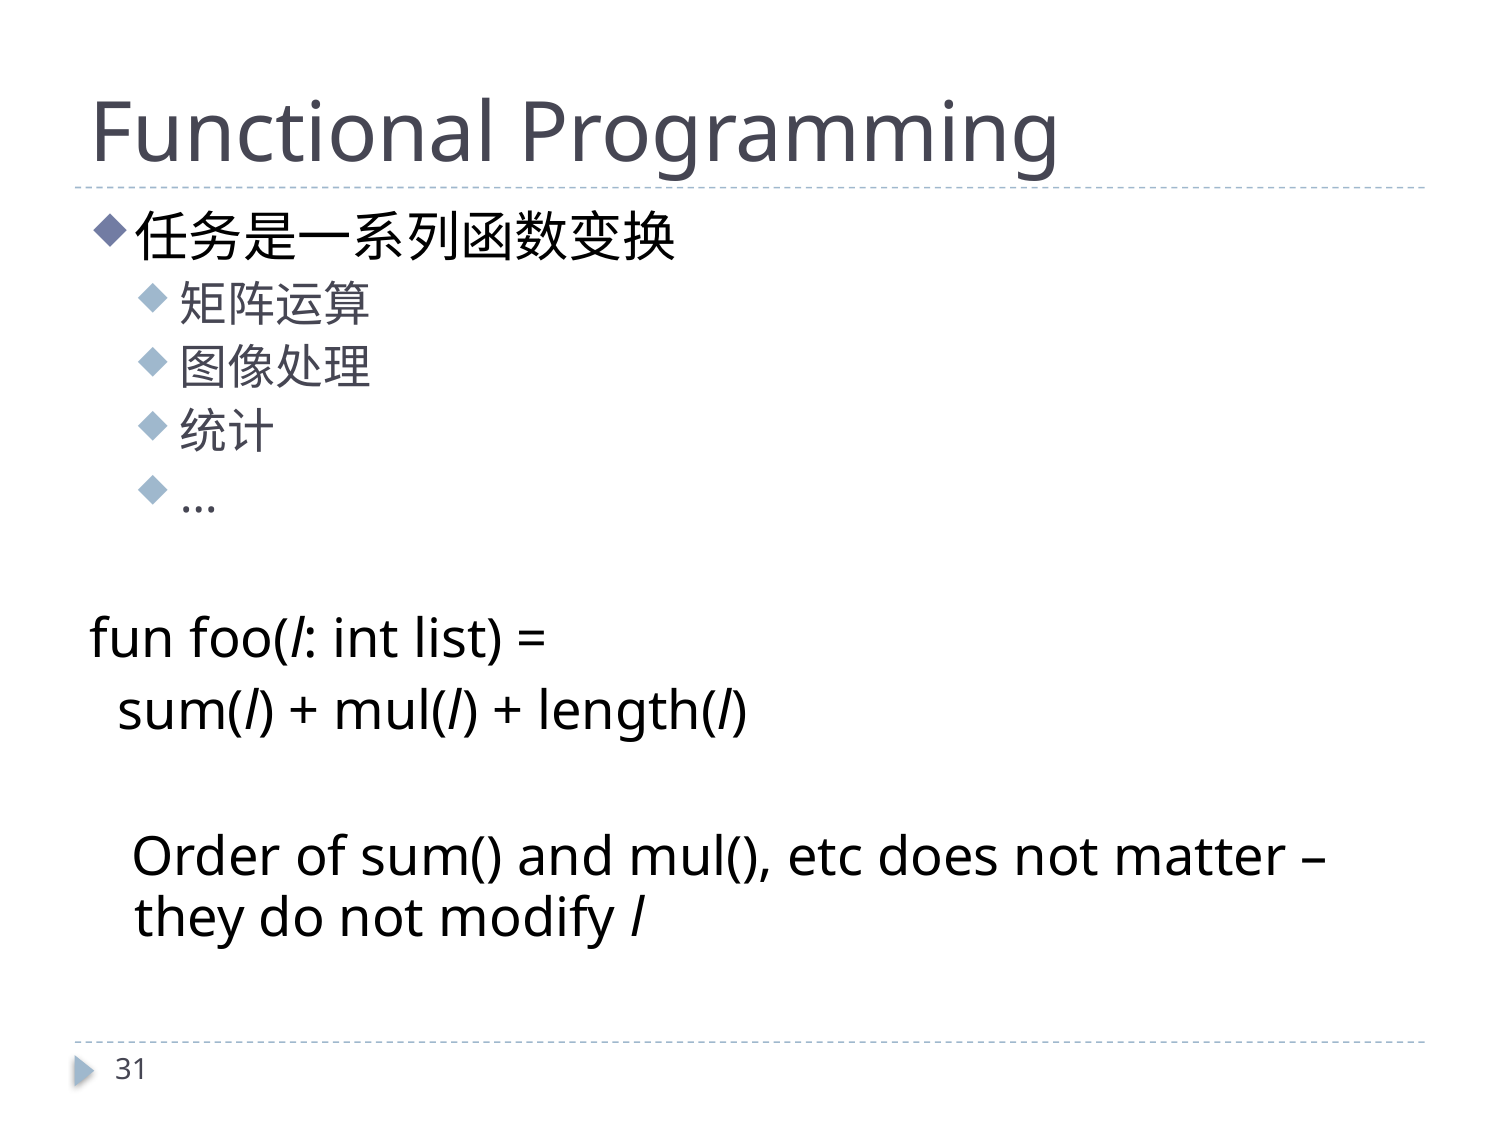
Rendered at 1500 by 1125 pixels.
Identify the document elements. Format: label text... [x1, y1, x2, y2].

slide_number 31 [100, 1042, 426, 1103]
title Functional Programming [75, 0, 1425, 188]
list 任务是一系列函数变换 矩阵运算 图像处理 统计 … fun foo(l: int list) = sum(l) + mul(l) + length(l) Order of sum() and mul(), etc does not matter – they do not modify l [75, 200, 1425, 1029]
